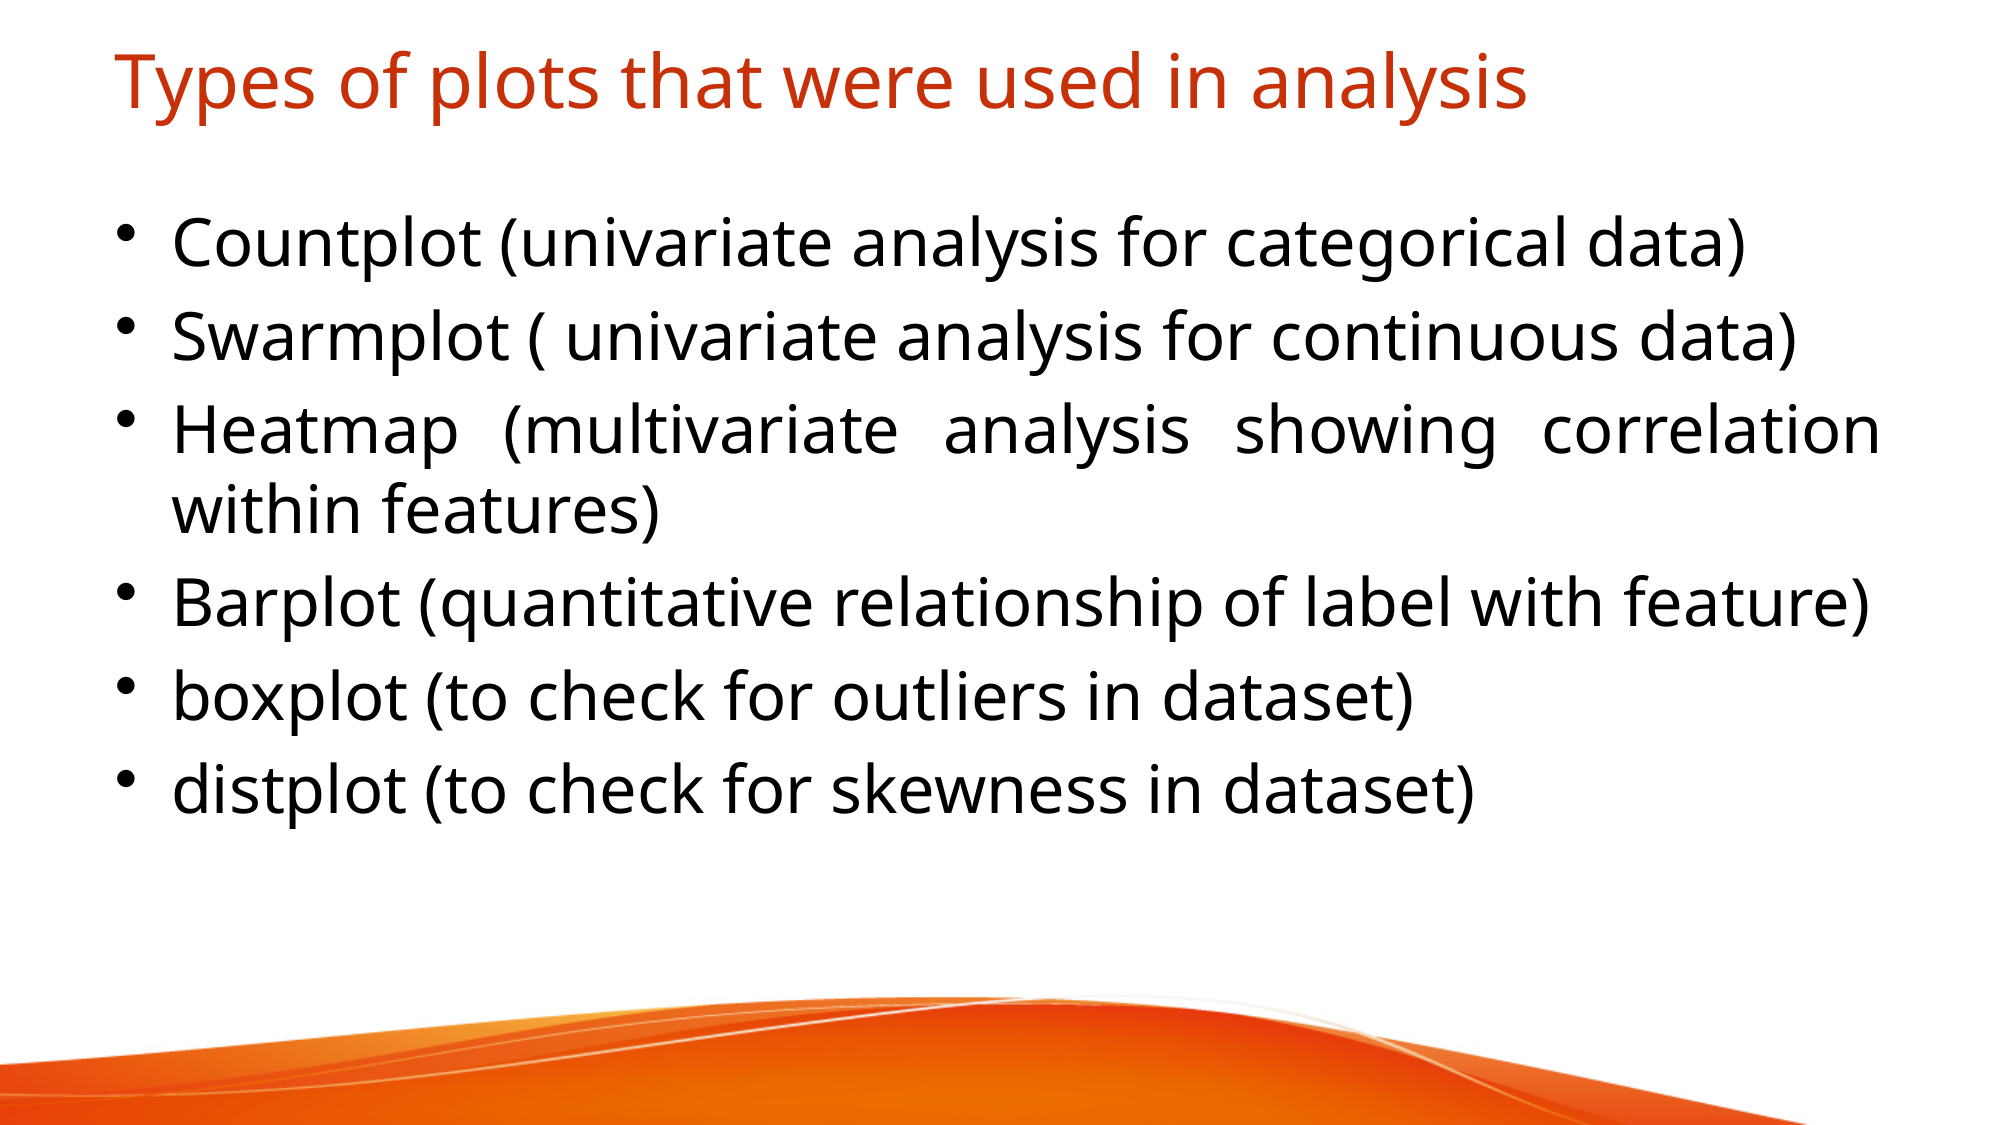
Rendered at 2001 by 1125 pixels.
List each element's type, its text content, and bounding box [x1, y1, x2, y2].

list Countplot (univariate analysis for categorical data) Swarmplot ( univariate analysis for continuous data) Heatmap (multivariate analysis showing correlation within features) Barplot (quantitative relationship of label with feature) boxplot (to check for outliers in dataset) distplot (to check for skewness in dataset) [99, 192, 1901, 1006]
title Types of plots that were used in analysis [99, 30, 1901, 127]
picture [0, 0, 2000, 1125]
